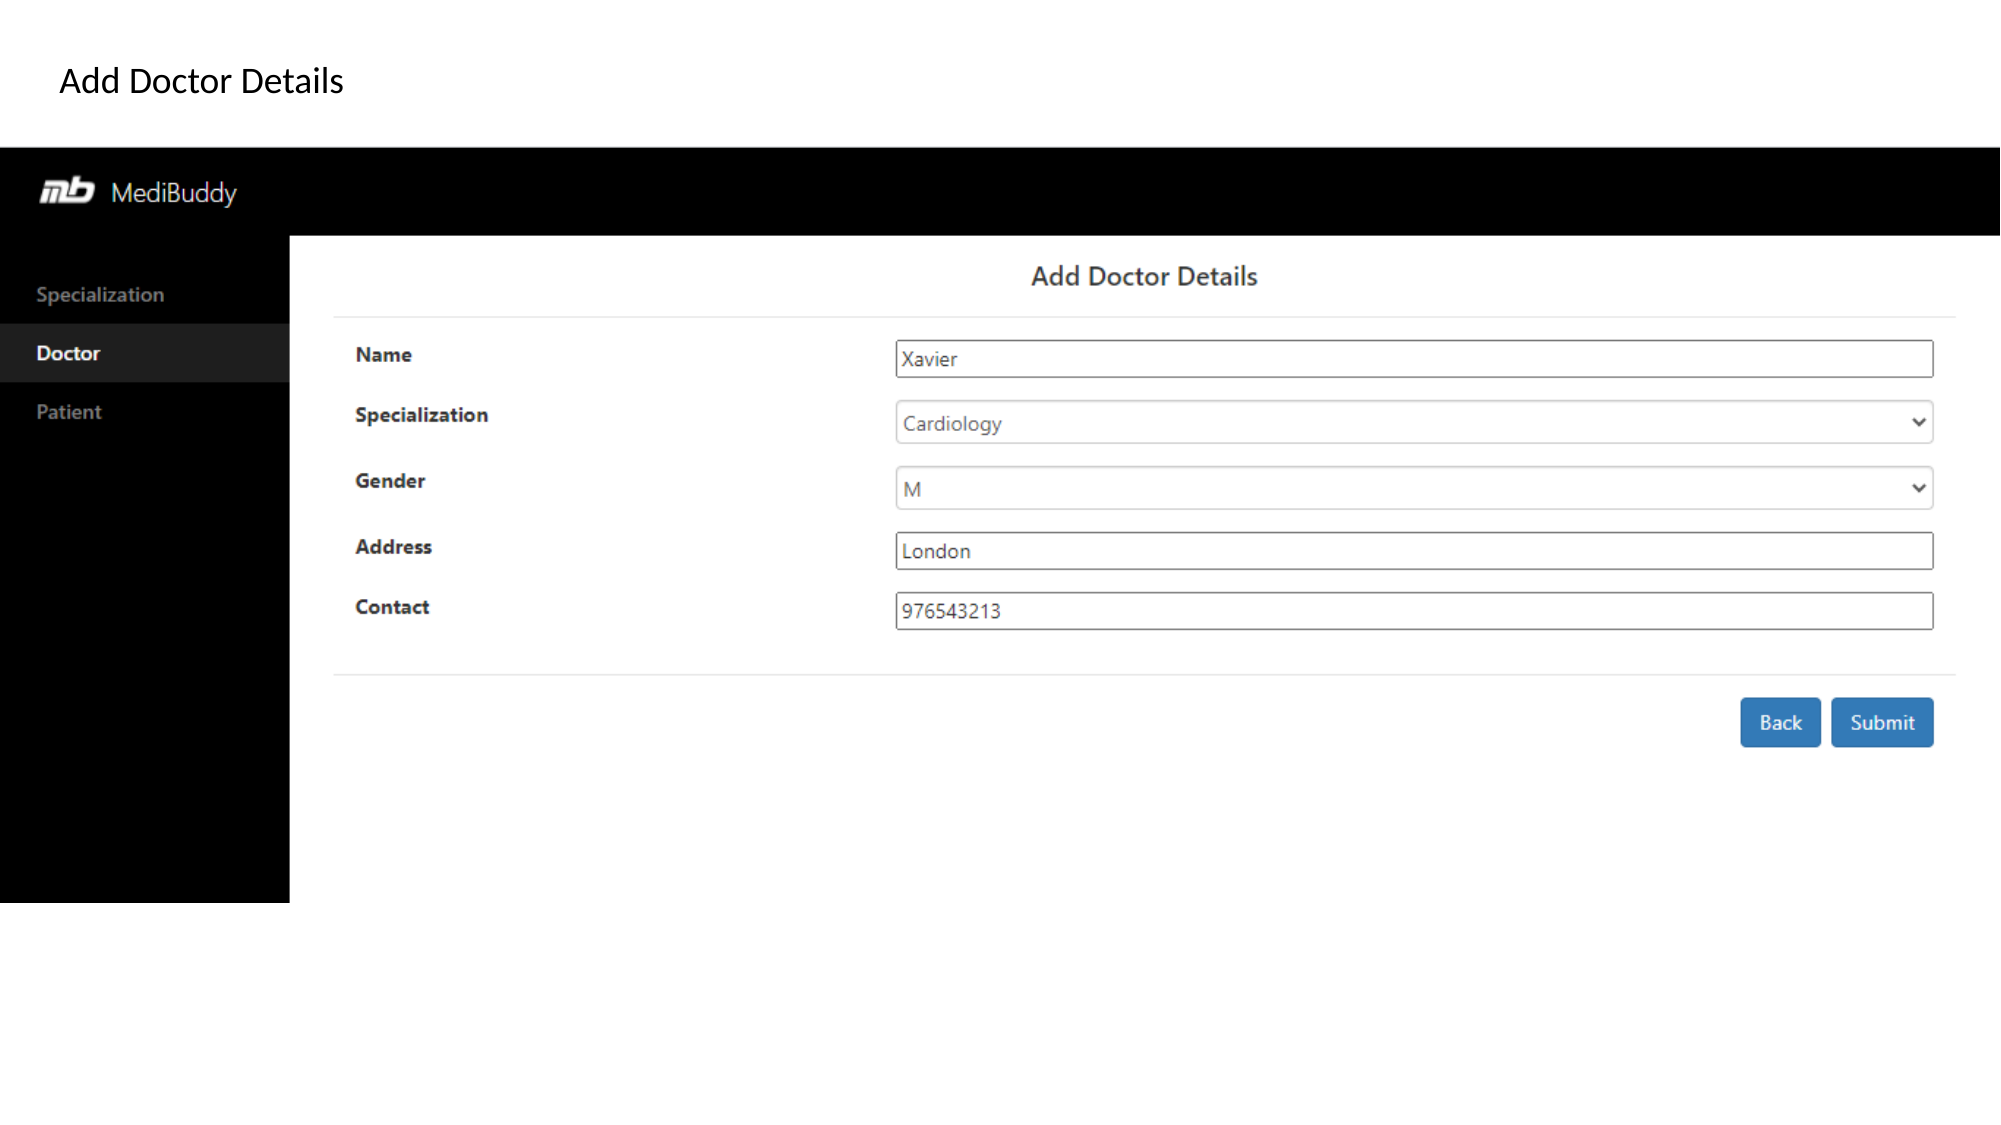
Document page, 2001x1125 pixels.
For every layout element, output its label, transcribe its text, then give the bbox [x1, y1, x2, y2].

picture [0, 145, 2000, 903]
text_box Add Doctor Details [44, 48, 360, 109]
